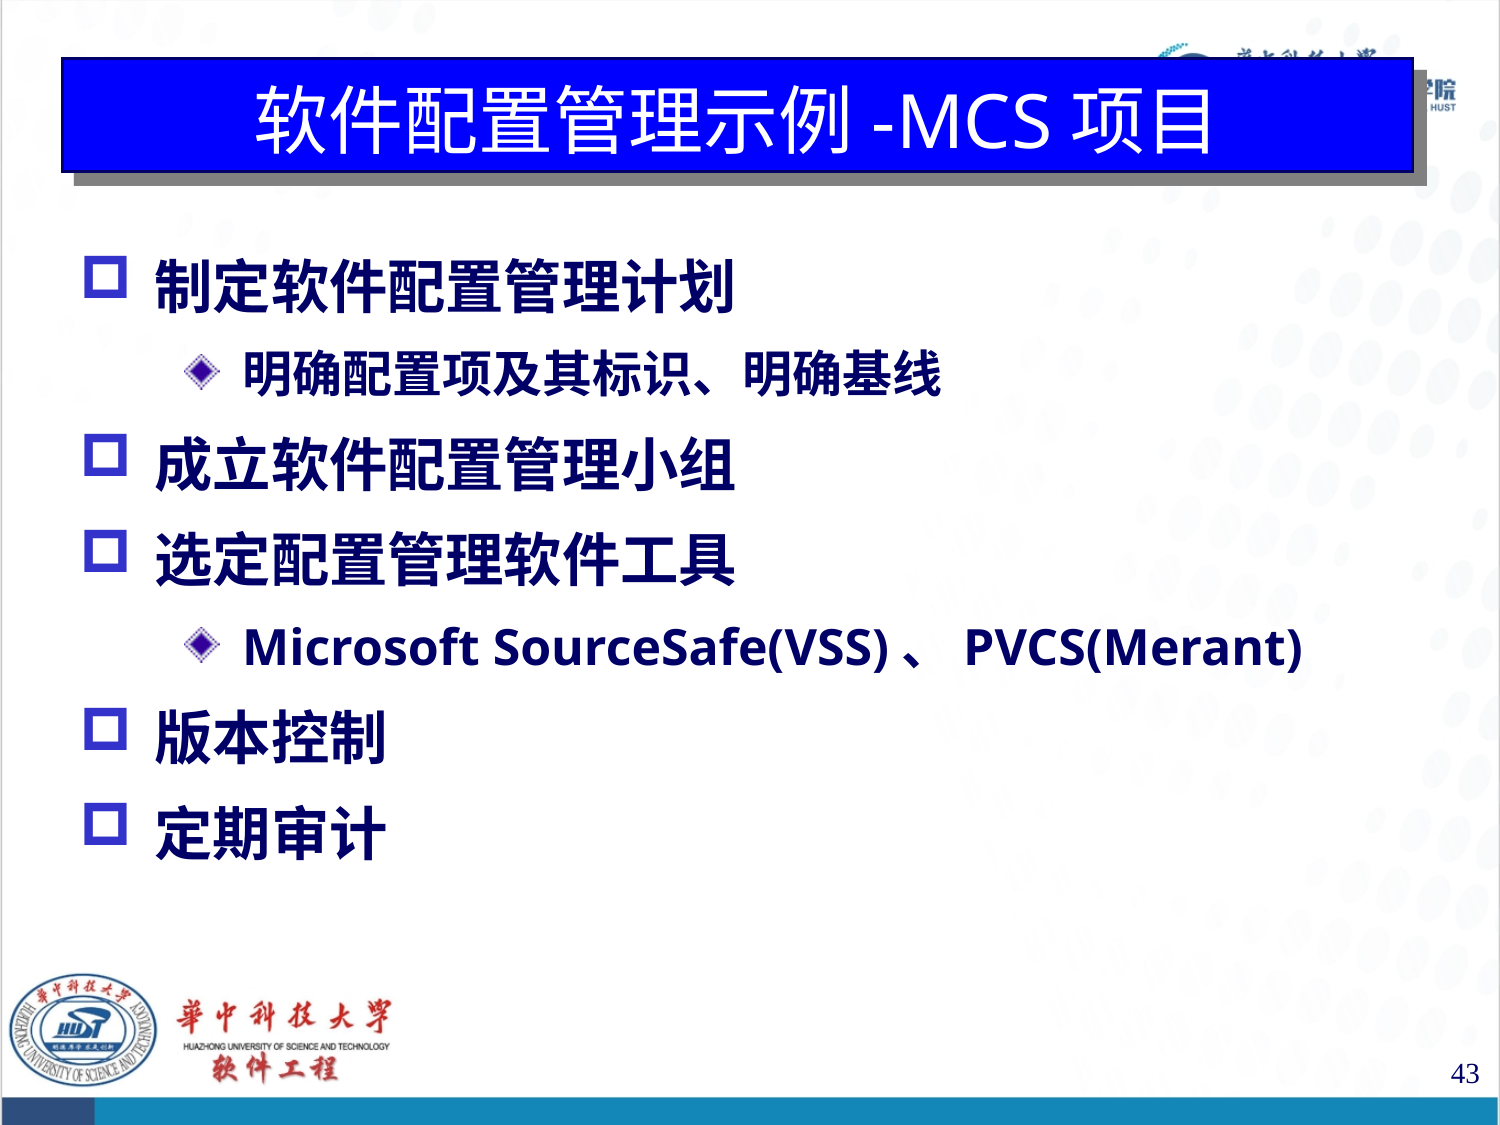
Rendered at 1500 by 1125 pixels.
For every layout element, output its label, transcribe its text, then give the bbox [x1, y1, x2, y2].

list 制定软件配置管理计划 明确配置项及其标识、明确基线 成立软件配置管理小组 选定配置管理软件工具 Microsoft SourceSafe(VSS)、PVCS(Merant) 版本控制 定期审计 [64, 228, 1407, 894]
picture [0, 0, 1500, 1125]
slide_number 43 [1145, 1046, 1496, 1090]
title 软件配置管理示例-MCS项目 [61, 57, 1414, 173]
